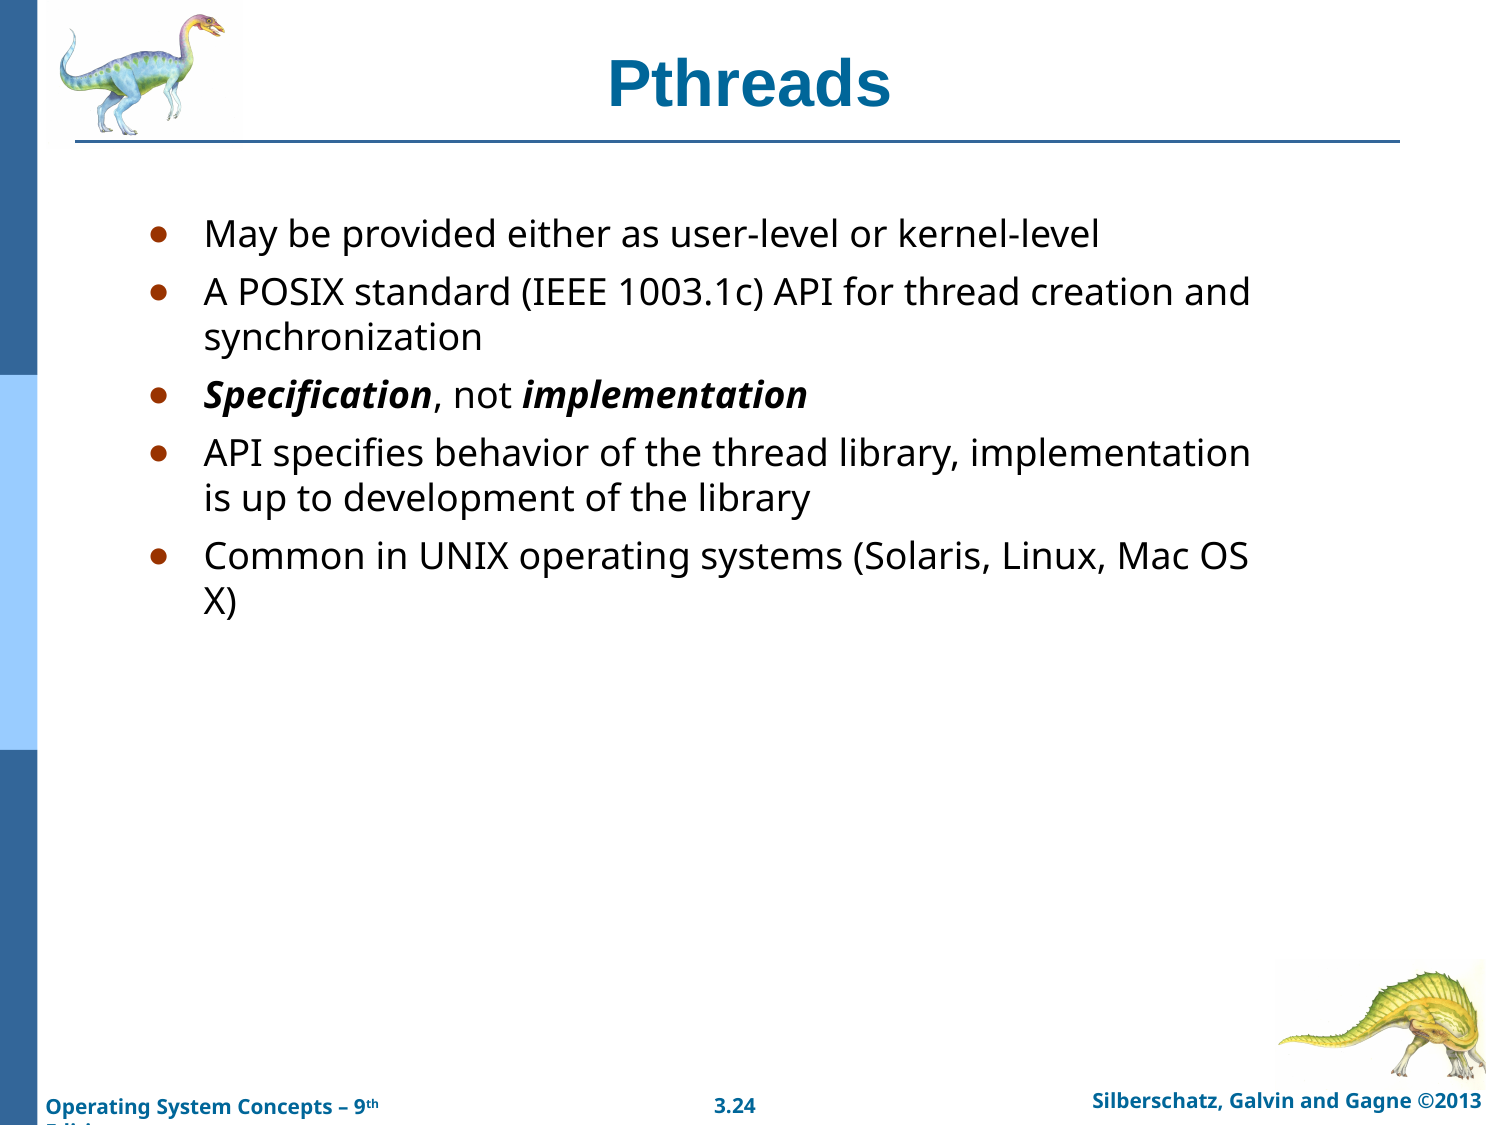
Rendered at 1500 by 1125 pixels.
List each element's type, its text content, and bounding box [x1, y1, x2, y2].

list May be provided either as user-level or kernel-level A POSIX standard (IEEE 1003.1c) API for thread creation and synchronization Specification, not implementation API specifies behavior of the thread library, implementation is up to development of the library Common in UNIX operating systems (Solaris, Linux, Mac OS X) [132, 202, 1284, 935]
picture [1275, 959, 1486, 1090]
picture [46, 0, 243, 149]
title Pthreads [75, 33, 1425, 128]
